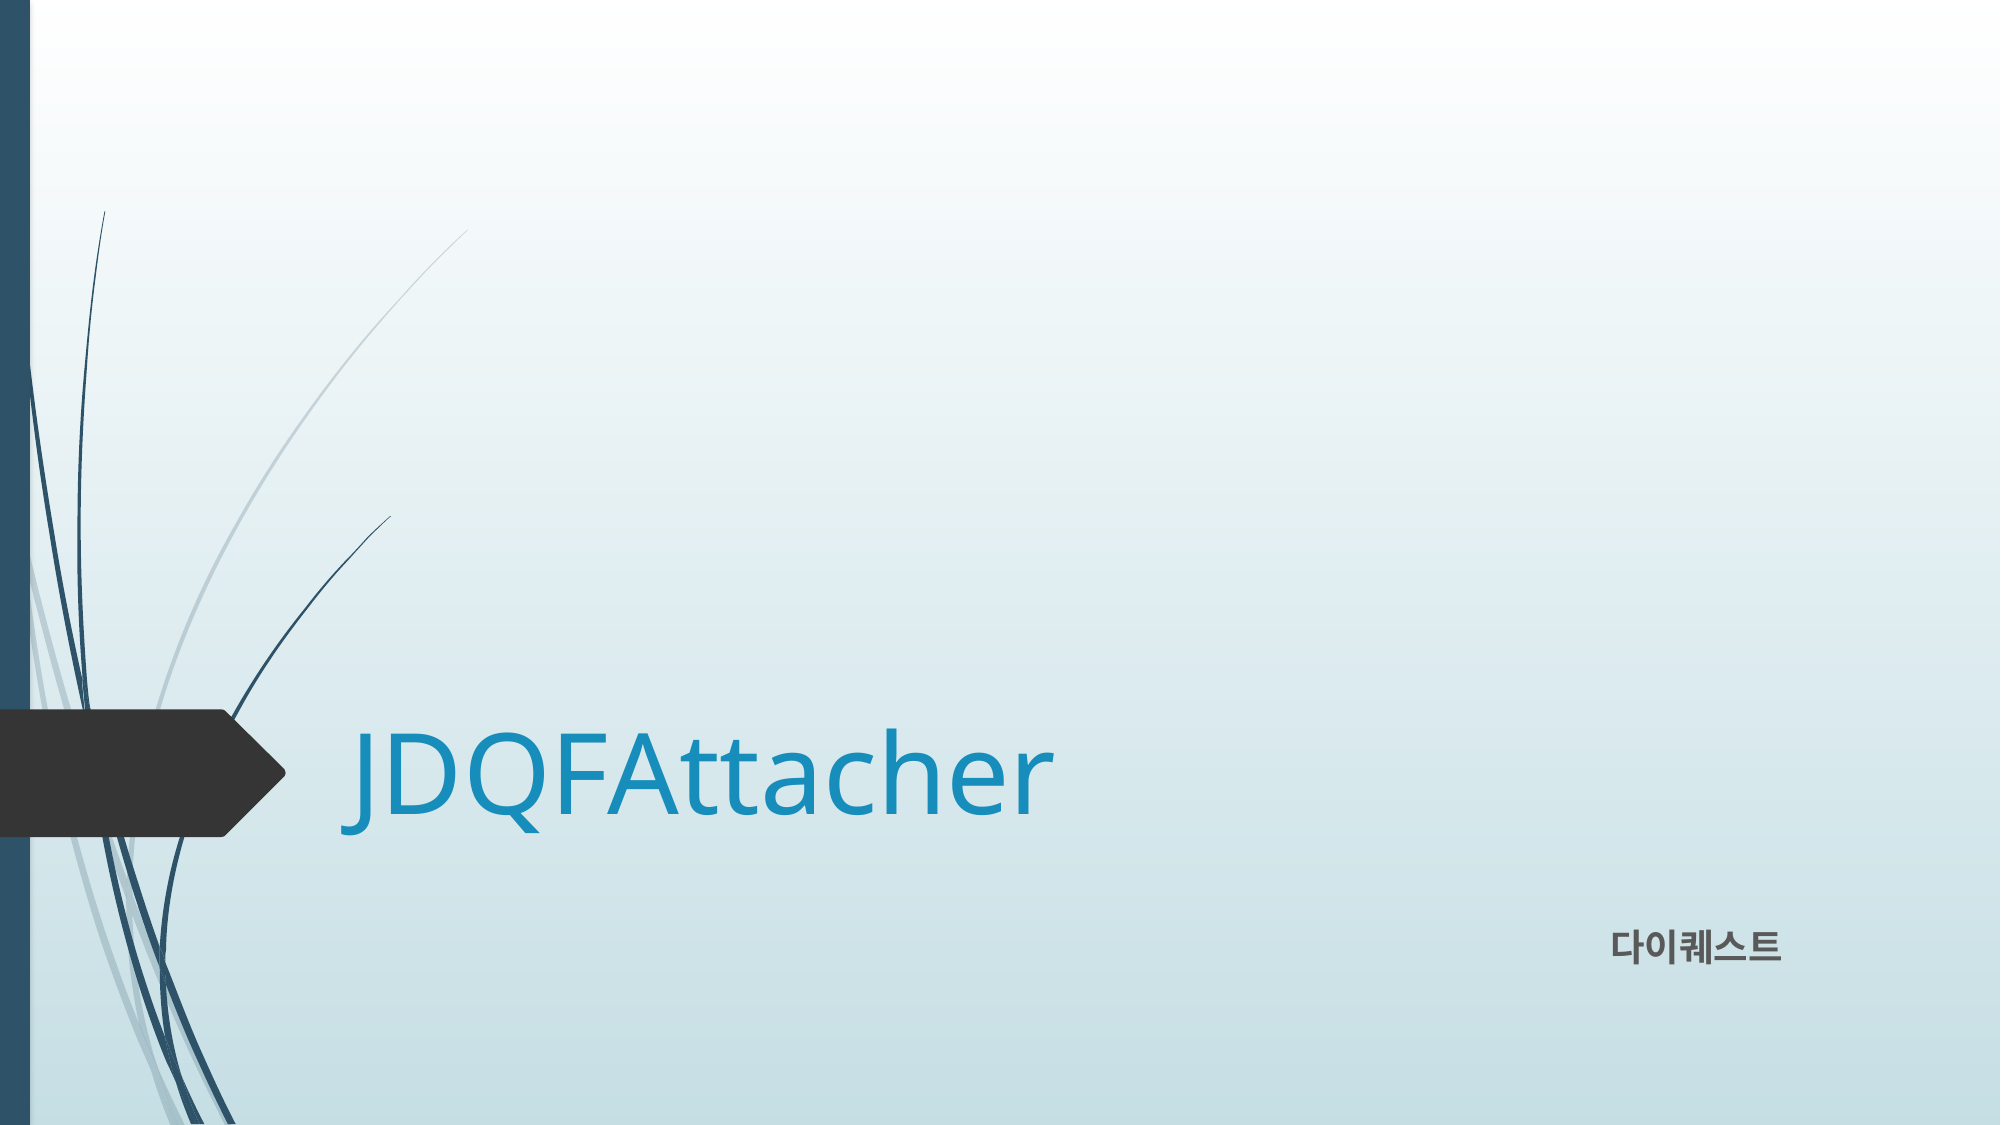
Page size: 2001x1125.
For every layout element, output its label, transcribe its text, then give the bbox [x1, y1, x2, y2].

subtitle 다이퀘스트 [335, 916, 1798, 1101]
title JDQFAttacher [335, 472, 1798, 845]
